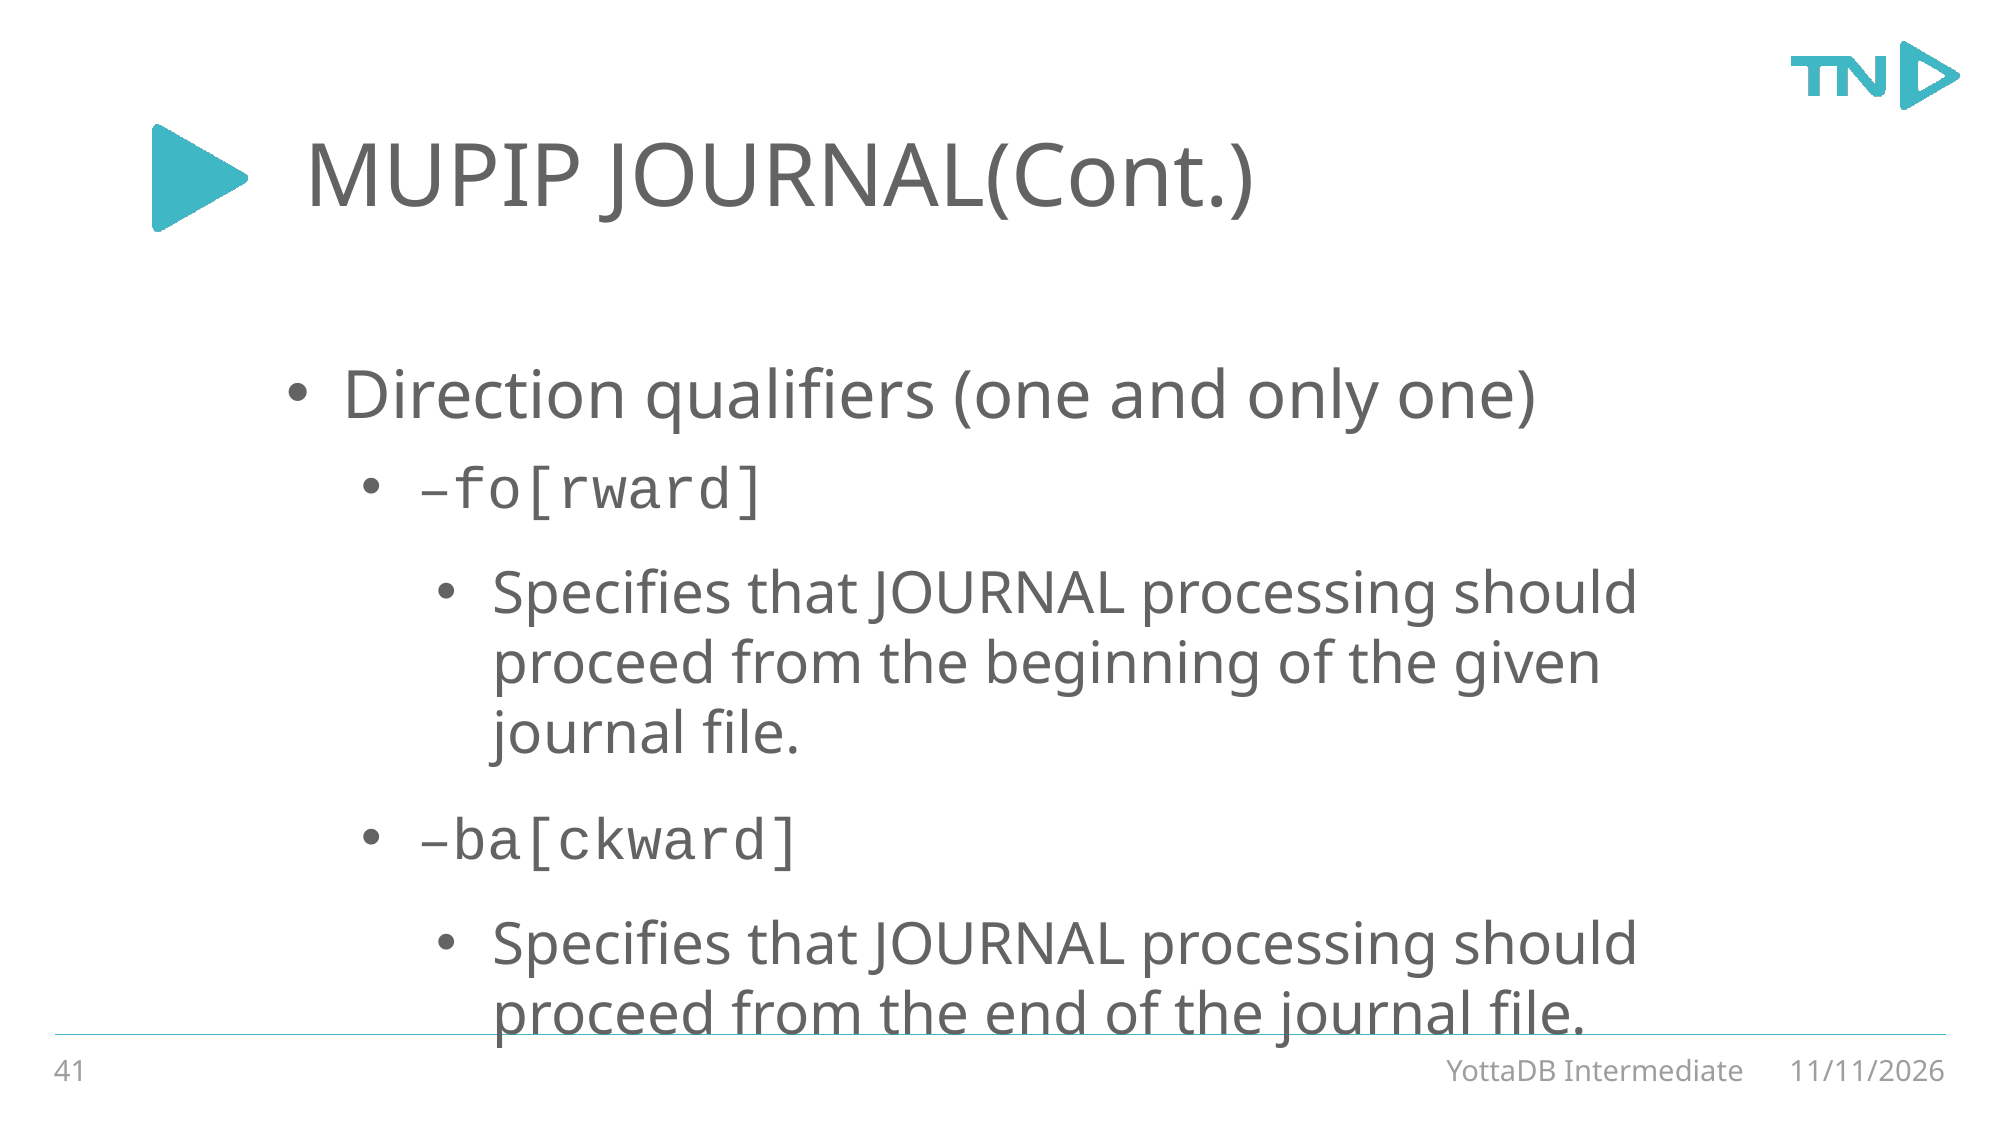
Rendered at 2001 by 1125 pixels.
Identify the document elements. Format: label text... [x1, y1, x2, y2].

footer YottaDB Intermediate [1083, 1042, 1759, 1103]
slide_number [1762, 1042, 1961, 1103]
title MUPIP JOURNAL(Cont.) [289, 124, 1590, 232]
picture [1791, 41, 1960, 110]
slide_number 41 [39, 1042, 156, 1103]
list Direction qualifiers (one and only one) –fo[rward] Specifies that JOURNAL processing should proceed from the beginning of the given journal file. –ba[ckward] Specifies that JOURNAL processing should proceed from the end of the journal file. [271, 344, 1798, 816]
picture [152, 124, 248, 232]
